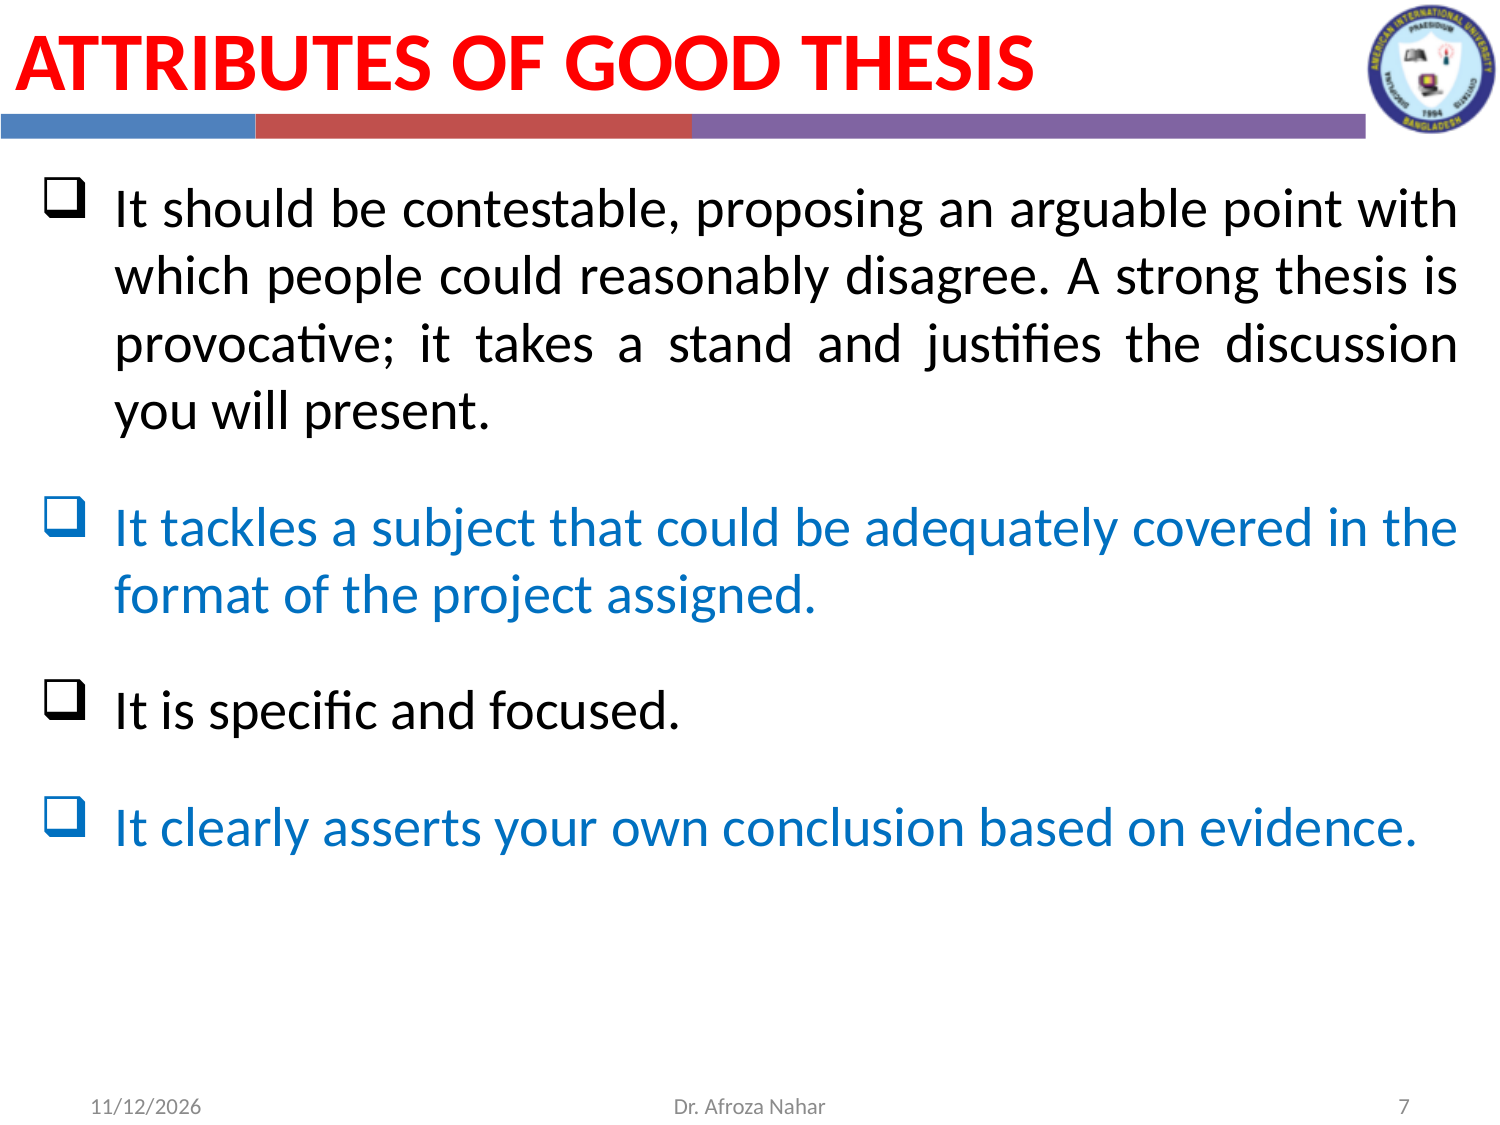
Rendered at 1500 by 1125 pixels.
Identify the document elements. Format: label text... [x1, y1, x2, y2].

slide_number 7 [1074, 1074, 1425, 1125]
list Attributes of Good Thesis [0, 0, 1366, 114]
list It should be contestable, proposing an arguable point with which people could reasonably disagree. A strong thesis is provocative; it takes a stand and justifies the discussion you will present. It tackles a subject that could be adequately covered in the format of the project assigned. It is specific and focused. It clearly asserts your own conclusion based on evidence. [24, 163, 1475, 1056]
footer Dr. Afroza Nahar [512, 1074, 988, 1125]
picture [1365, 2, 1499, 137]
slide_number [75, 1074, 425, 1125]
